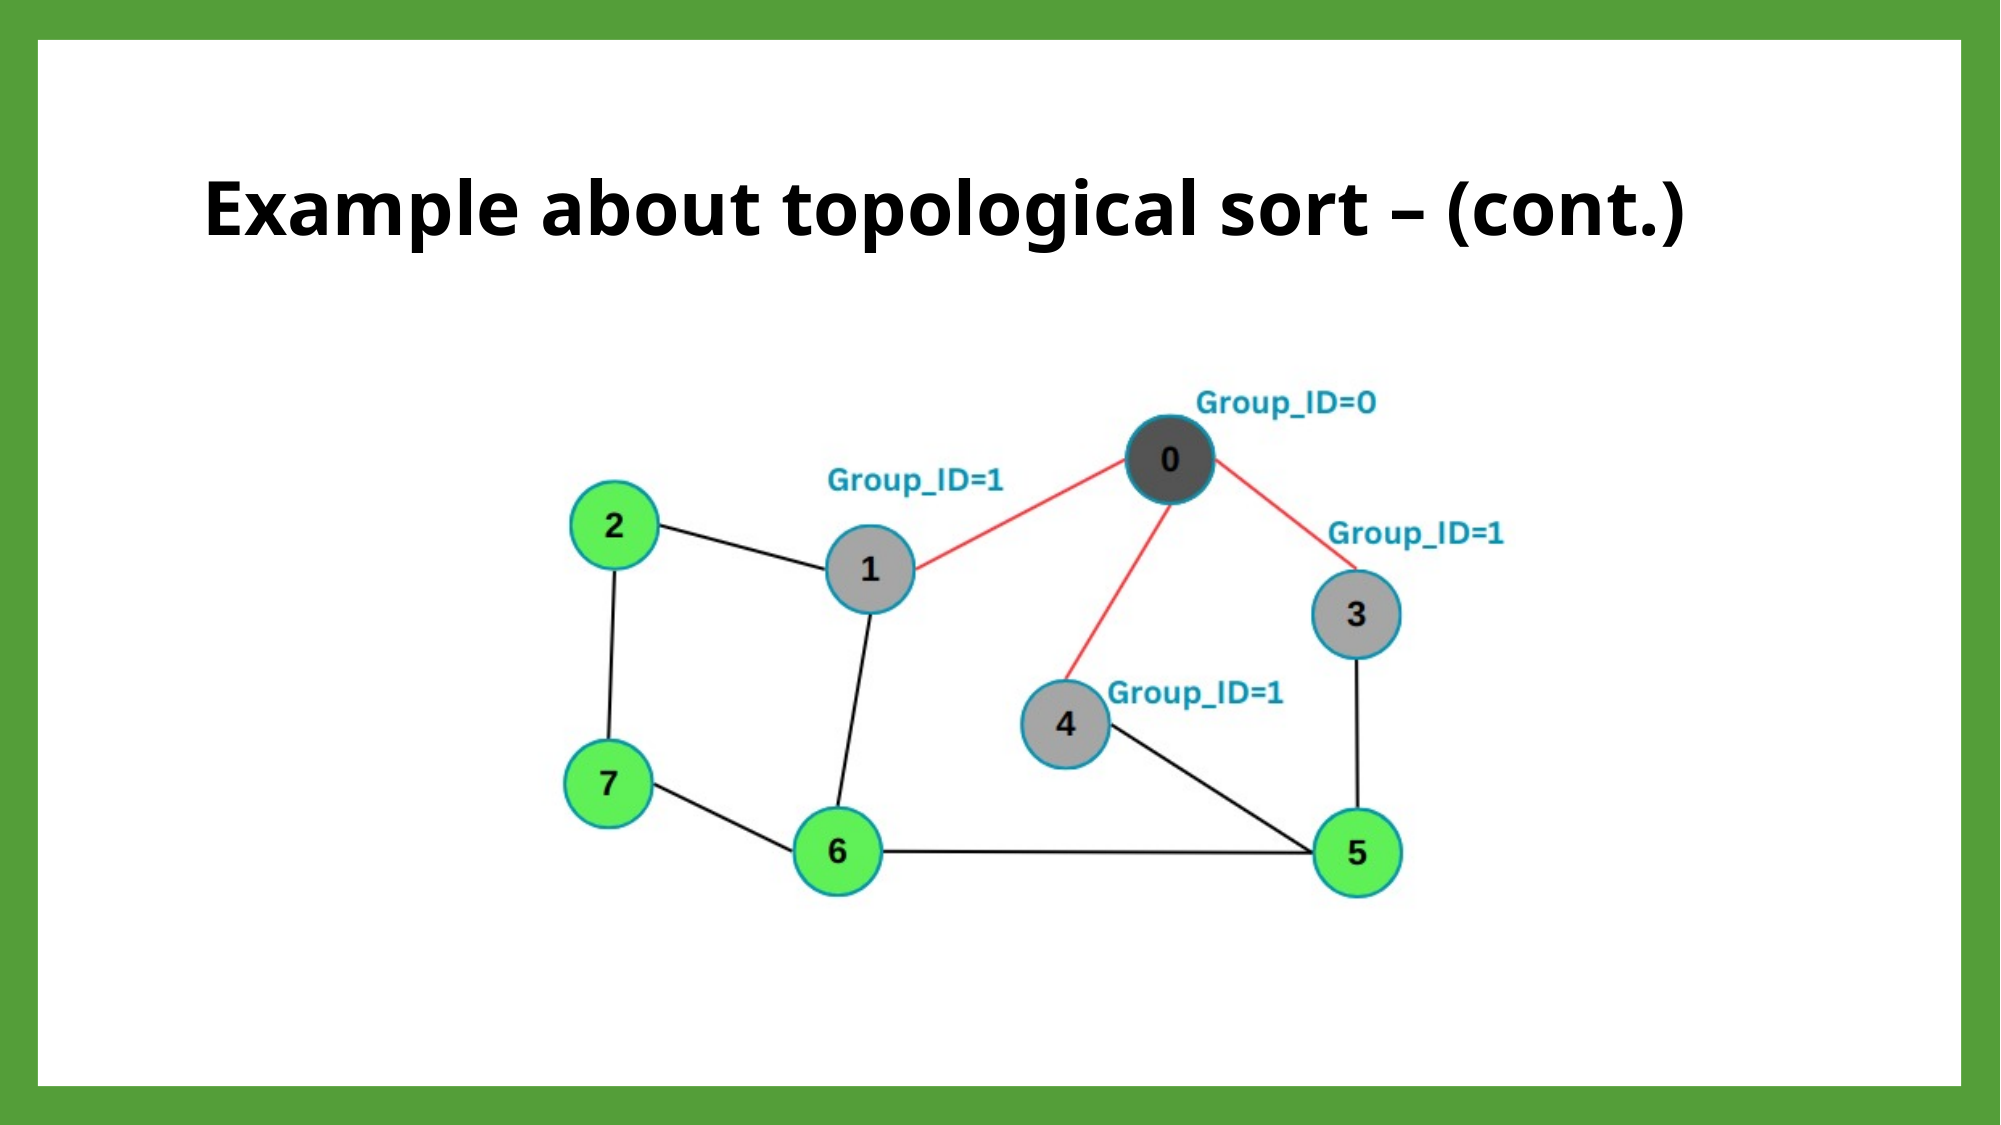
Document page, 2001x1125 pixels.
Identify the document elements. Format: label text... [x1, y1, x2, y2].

title Example about topological sort – (cont.) [187, 99, 1808, 323]
picture [462, 341, 1516, 918]
